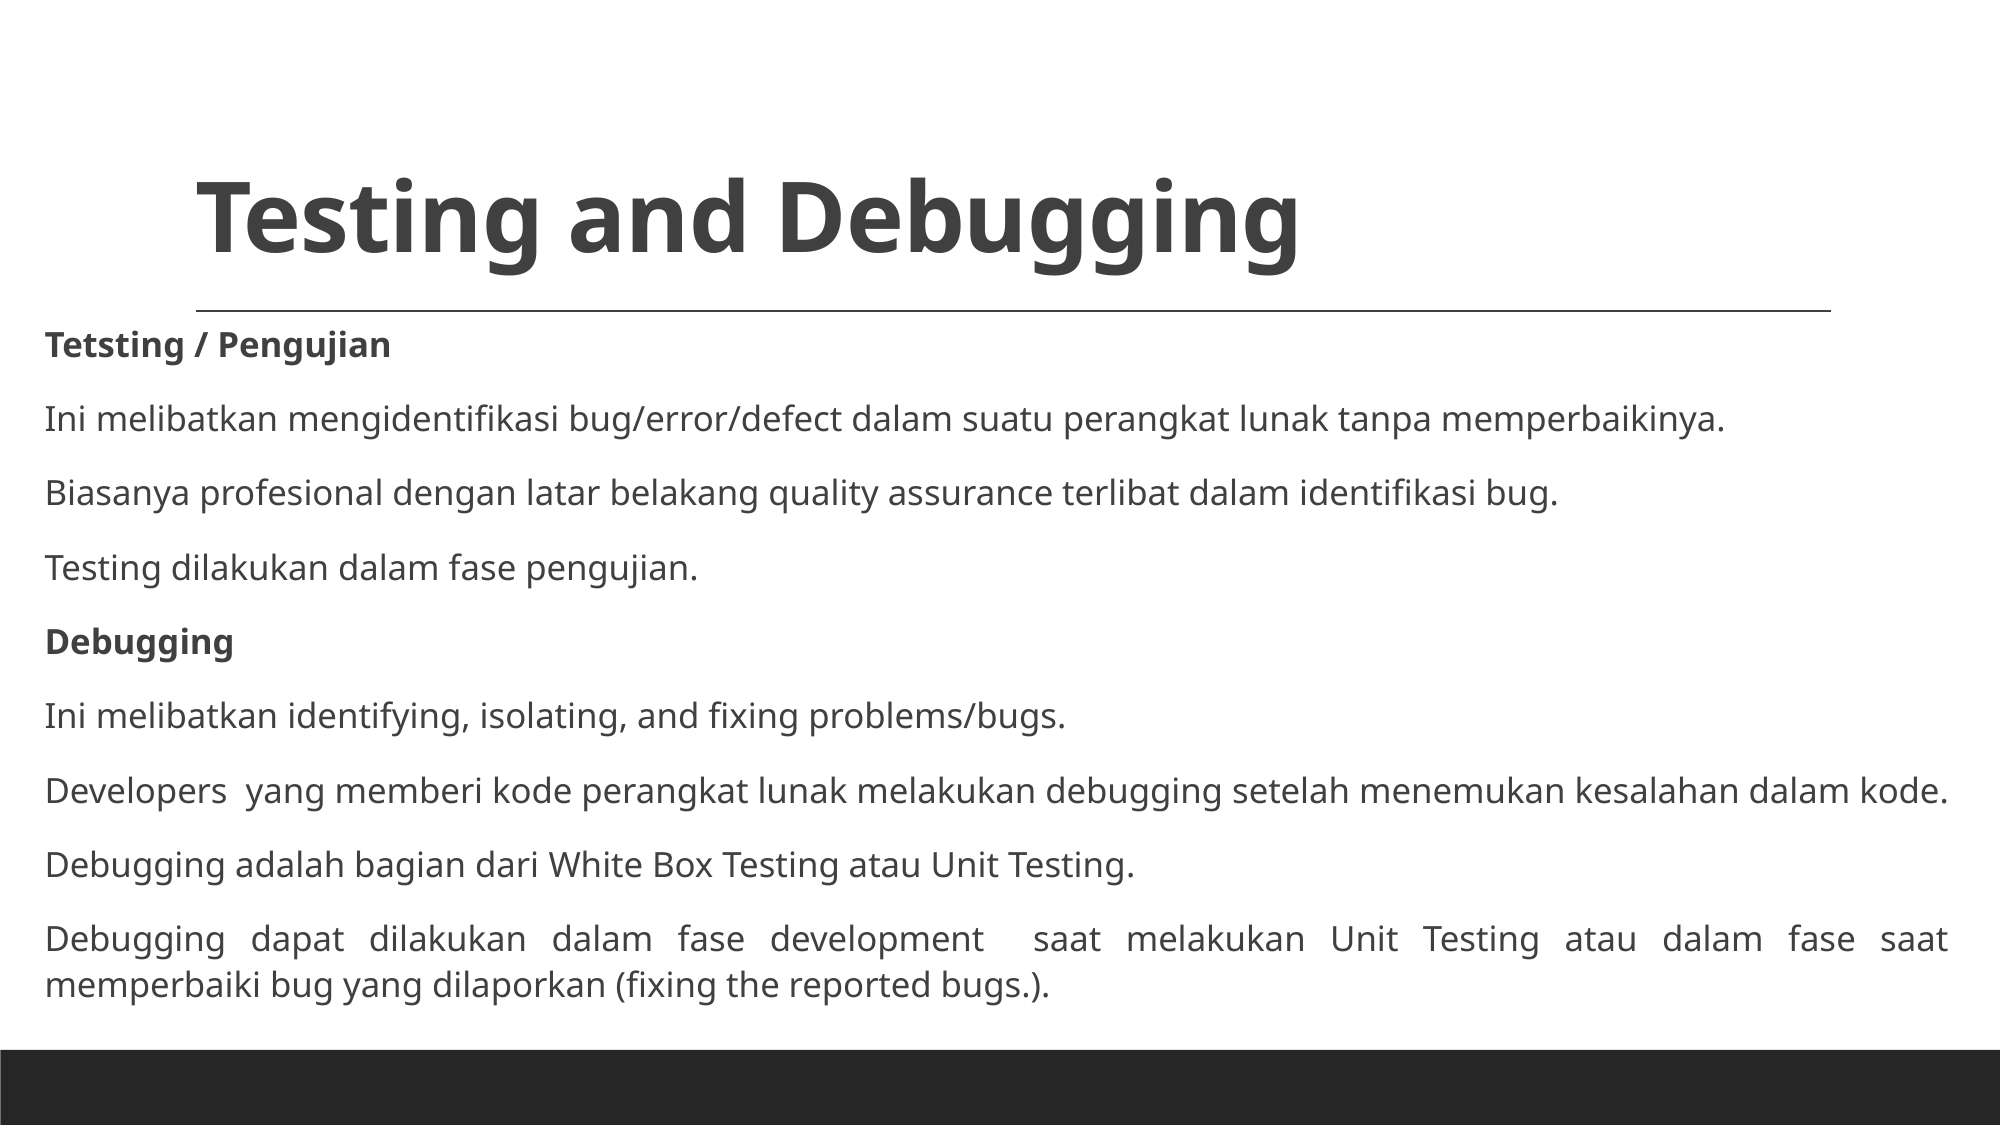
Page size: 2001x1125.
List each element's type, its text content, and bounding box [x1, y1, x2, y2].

title Testing and Debugging [180, 43, 1830, 282]
list Tetsting / Pengujian Ini melibatkan mengidentifikasi bug/error/defect dalam suatu perangkat lunak tanpa memperbaikinya. Biasanya profesional dengan latar belakang quality assurance terlibat dalam identifikasi bug. Testing dilakukan dalam fase pengujian. Debugging Ini melibatkan identifying, isolating, and fixing problems/bugs. Developers yang memberi kode perangkat lunak melakukan debugging setelah menemukan kesalahan dalam kode. Debugging adalah bagian dari White Box Testing atau Unit Testing. Debugging dapat dilakukan dalam fase development saat melakukan Unit Testing atau dalam fase saat memperbaiki bug yang dilaporkan (fixing the reported bugs.). [30, 310, 1950, 1050]
